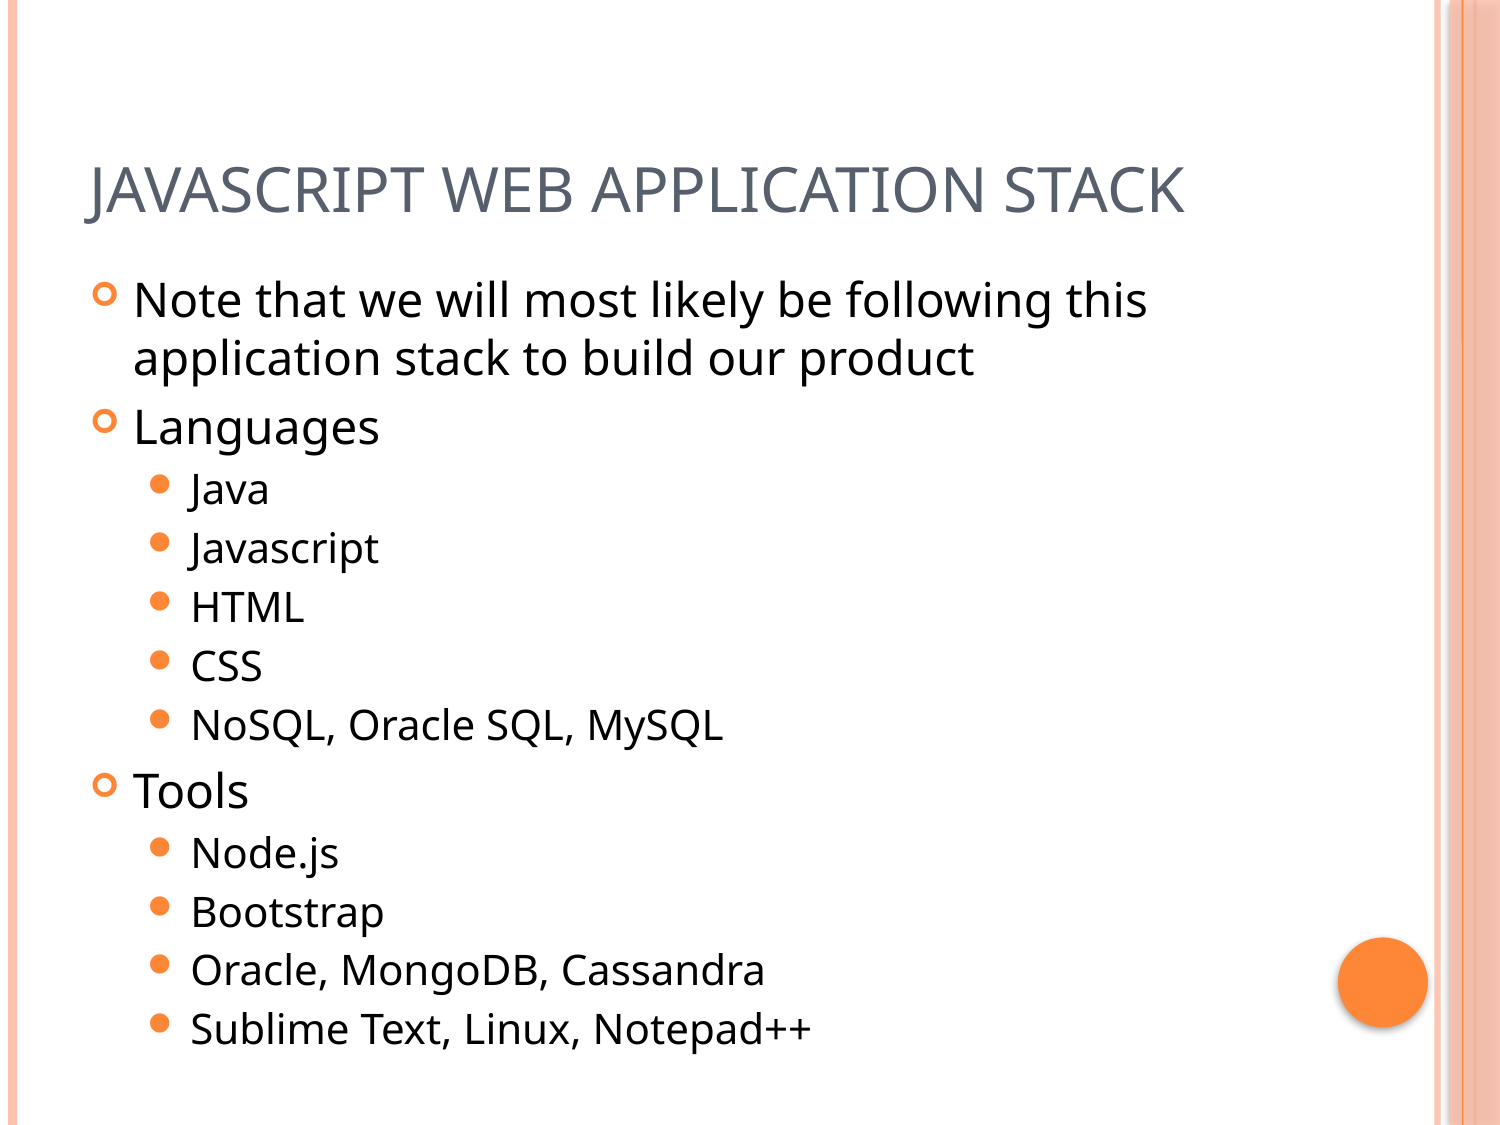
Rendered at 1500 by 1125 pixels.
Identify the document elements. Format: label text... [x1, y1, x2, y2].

title Javascript Web application Stack [75, 45, 1300, 233]
list Note that we will most likely be following this application stack to build our product Languages Java Javascript HTML CSS NoSQL, Oracle SQL, MySQL Tools Node.js Bootstrap Oracle, MongoDB, Cassandra Sublime Text, Linux, Notepad++ [75, 262, 1300, 1062]
